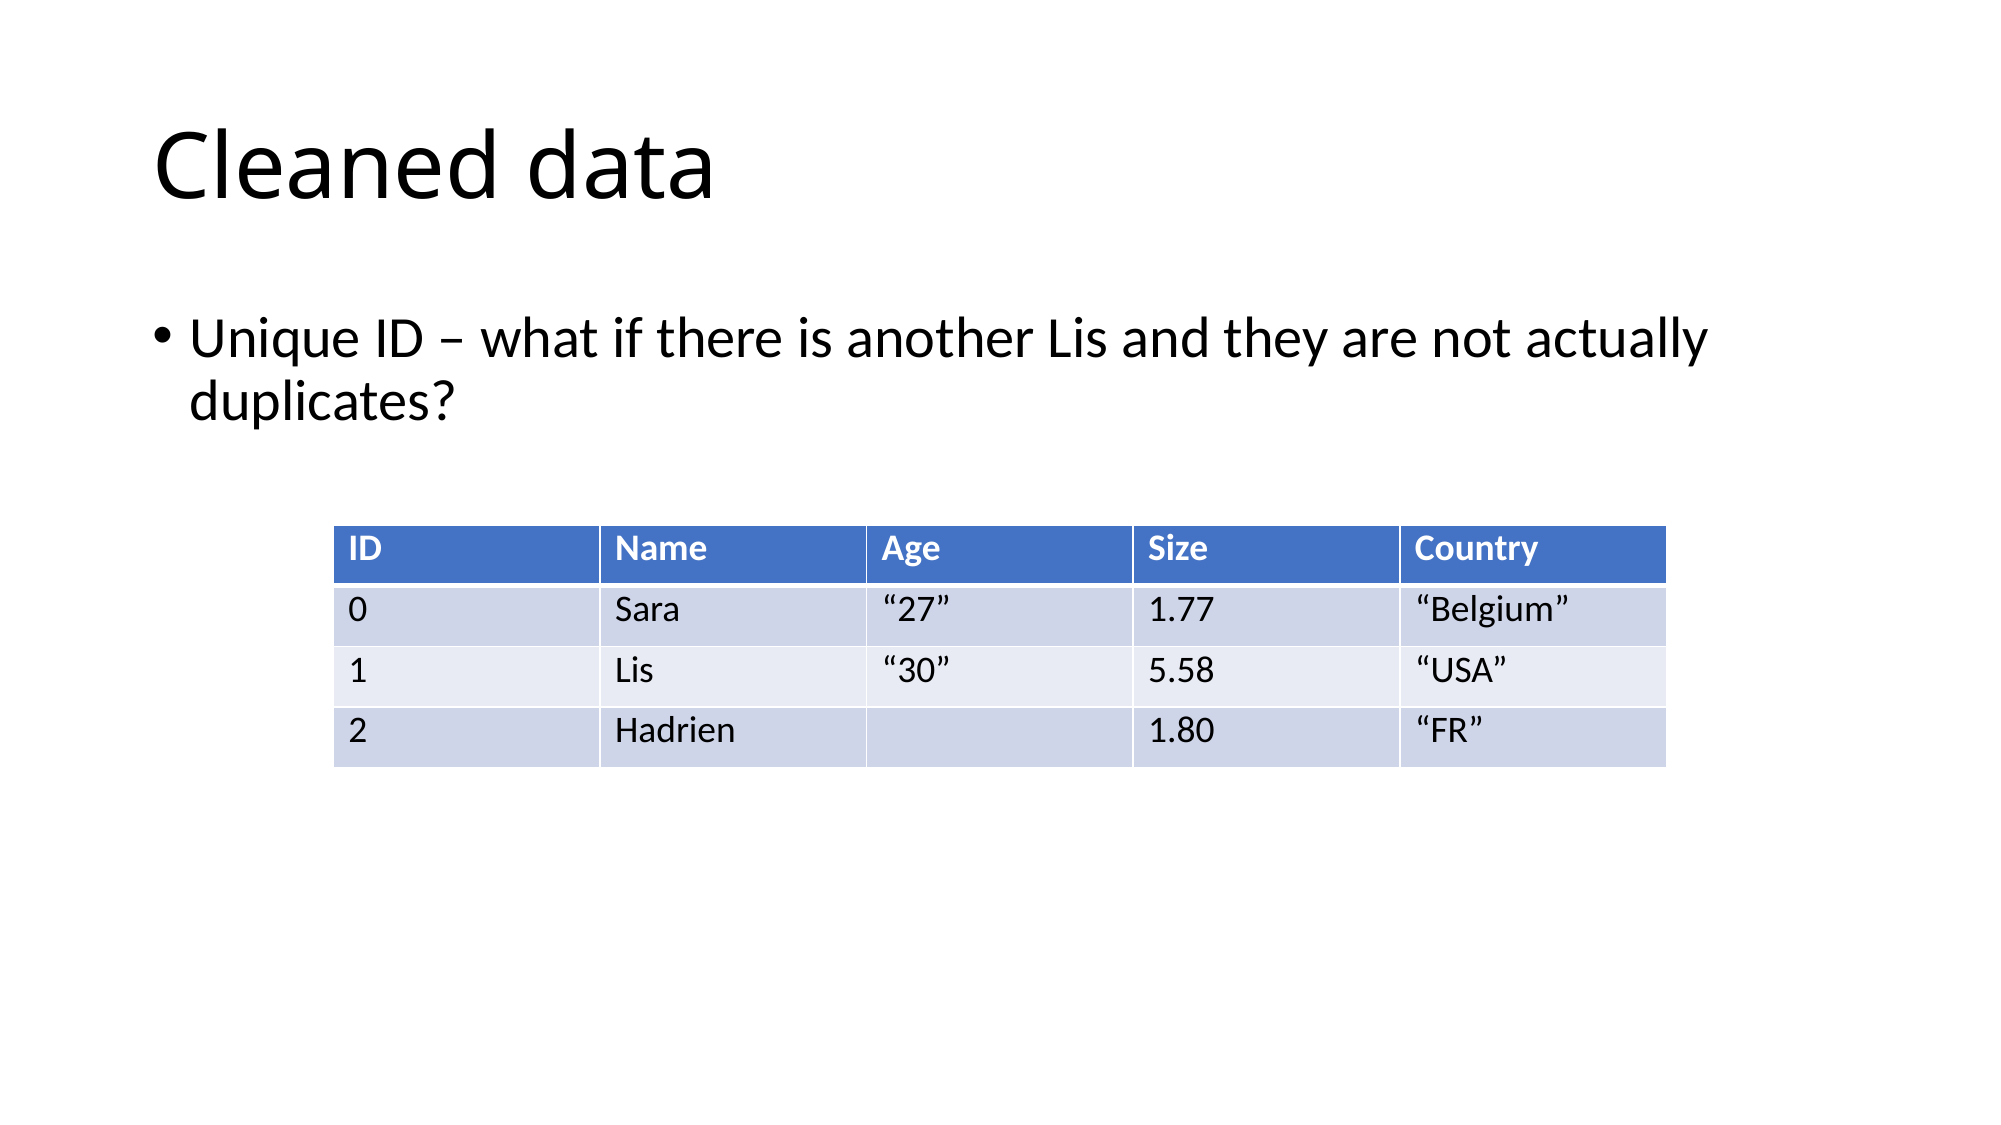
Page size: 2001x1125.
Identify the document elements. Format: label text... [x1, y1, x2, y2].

table_header Size [1134, 526, 1399, 583]
table_header ID [334, 526, 599, 583]
table_header Name [601, 526, 866, 583]
table_cell “30” [867, 647, 1132, 706]
table_cell Lis [601, 647, 866, 706]
table_cell “FR” [1401, 708, 1666, 767]
table_cell [867, 708, 1132, 767]
table_cell 1 [334, 647, 599, 706]
table_cell 1.77 [1134, 588, 1399, 646]
title Cleaned data [137, 59, 1863, 278]
table_cell “Belgium” [1401, 588, 1666, 646]
table_cell 1.80 [1134, 708, 1399, 767]
table_header Country [1401, 526, 1666, 583]
list Unique ID – what if there is another Lis and they are not actually duplicates? [137, 299, 1863, 1014]
table_cell 0 [334, 588, 599, 646]
table_cell 2 [334, 708, 599, 767]
table_cell 5.58 [1134, 647, 1399, 706]
table_header Age [867, 526, 1132, 583]
table_cell “USA” [1401, 647, 1666, 706]
table_cell Sara [601, 588, 866, 646]
table_cell “27” [867, 588, 1132, 646]
table_cell Hadrien [601, 708, 866, 767]
